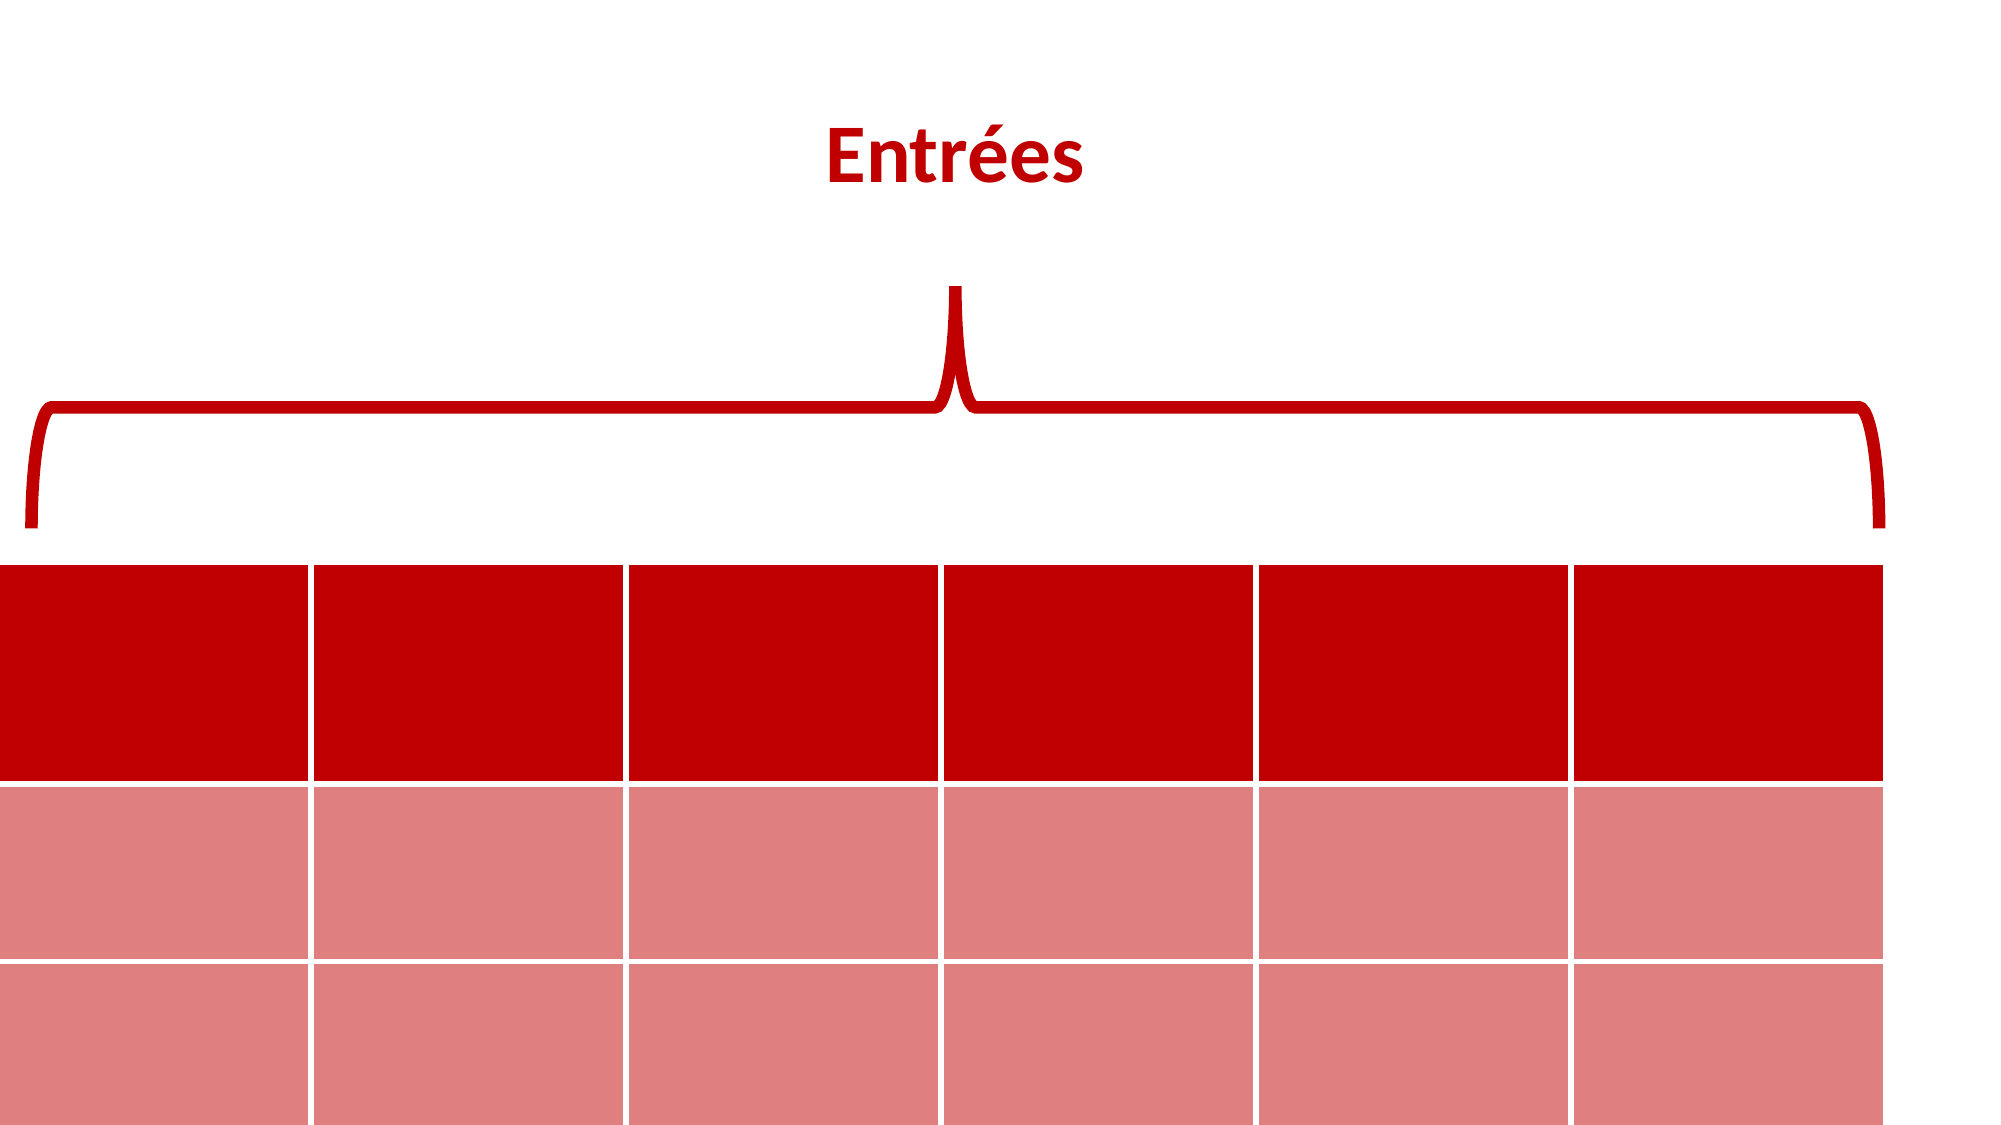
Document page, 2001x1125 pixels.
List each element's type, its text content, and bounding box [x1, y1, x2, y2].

text_box Entrées [788, 91, 1123, 207]
text_box [30, 286, 1880, 529]
